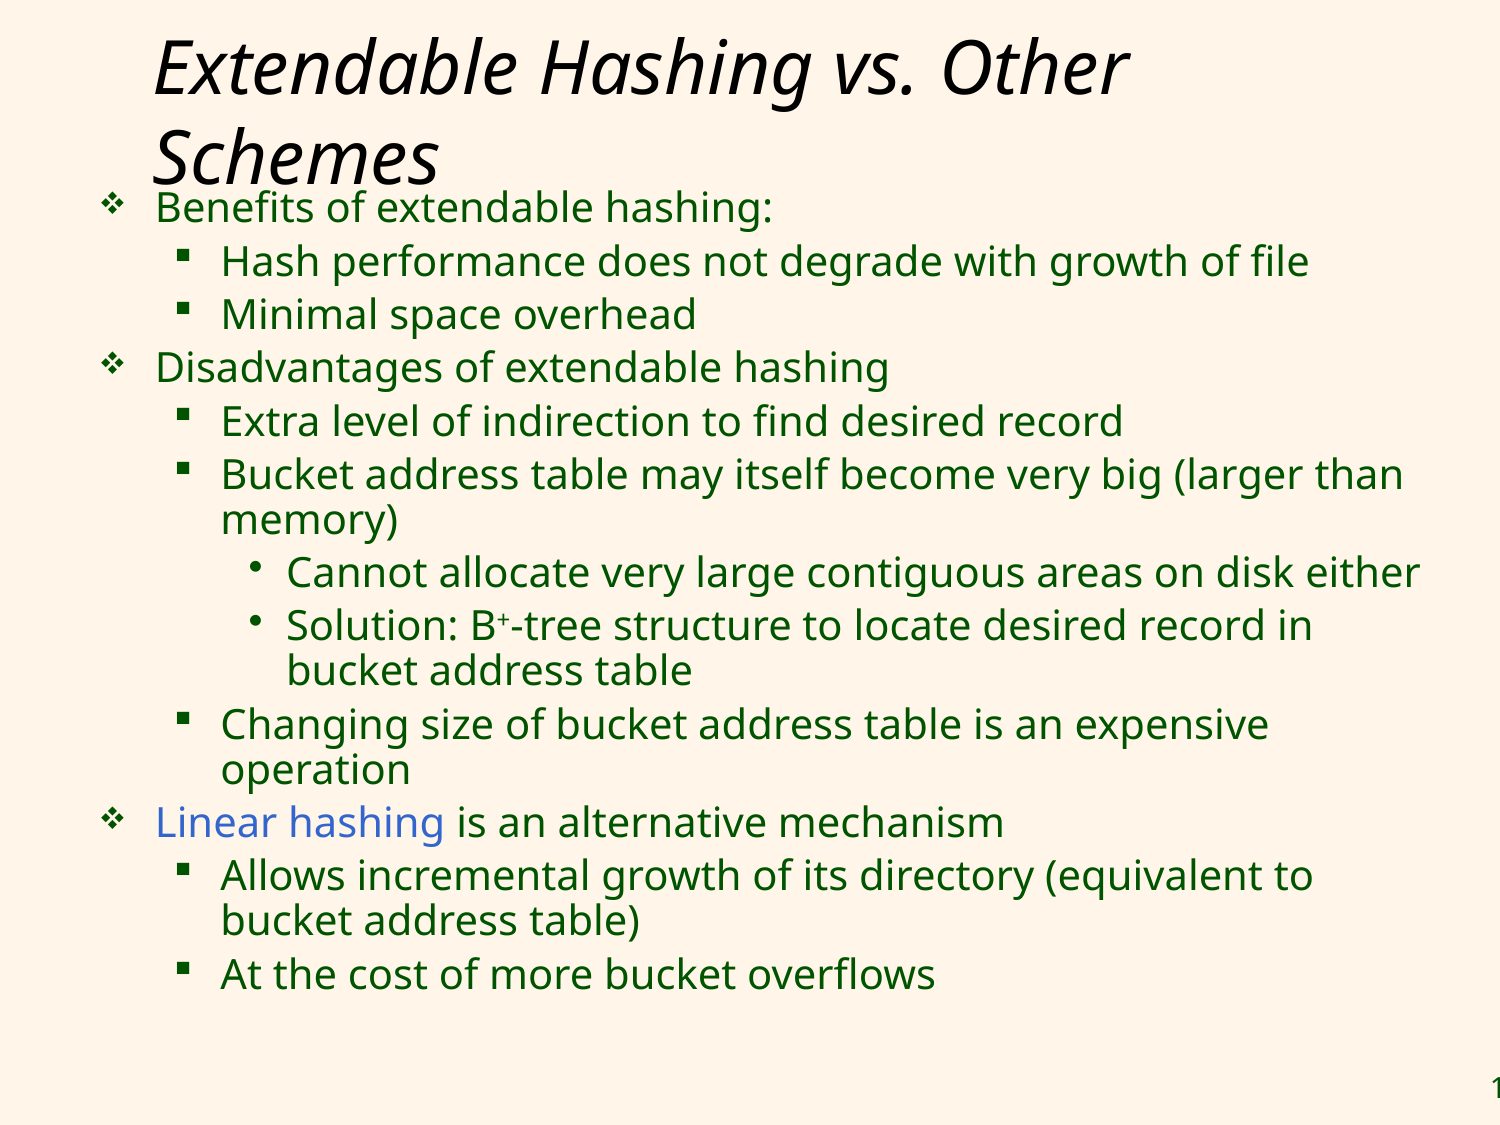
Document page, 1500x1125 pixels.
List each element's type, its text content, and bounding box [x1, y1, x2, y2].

list Benefits of extendable hashing: Hash performance does not degrade with growth of file Minimal space overhead Disadvantages of extendable hashing Extra level of indirection to find desired record Bucket address table may itself become very big (larger than memory) Cannot allocate very large contiguous areas on disk either Solution: B+-tree structure to locate desired record in bucket address table Changing size of bucket address table is an expensive operation Linear hashing is an alternative mechanism Allows incremental growth of its directory (equivalent to bucket address table) At the cost of more bucket overflows [83, 179, 1443, 984]
title Extendable Hashing vs. Other Schemes [137, 68, 1413, 150]
